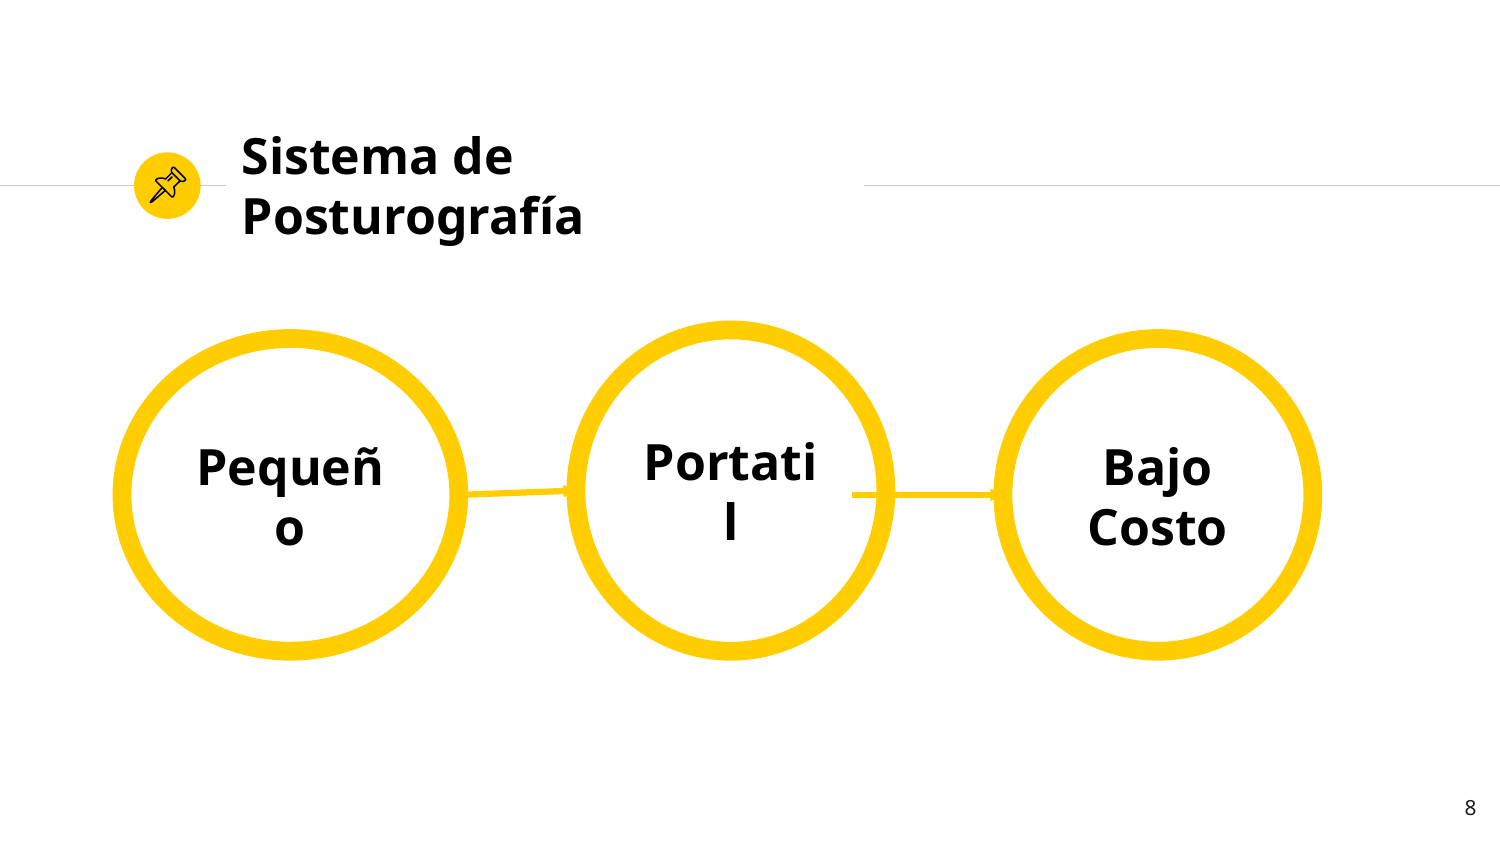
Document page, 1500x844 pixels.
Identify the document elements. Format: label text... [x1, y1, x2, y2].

text_box Pequeño [121, 338, 459, 652]
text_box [150, 166, 186, 203]
slide_number 8 [1401, 779, 1492, 844]
text_box Bajo Costo [1002, 338, 1313, 652]
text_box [458, 490, 577, 496]
text_box Portatil [575, 329, 886, 652]
title Sistema de Posturografía [226, 149, 863, 221]
